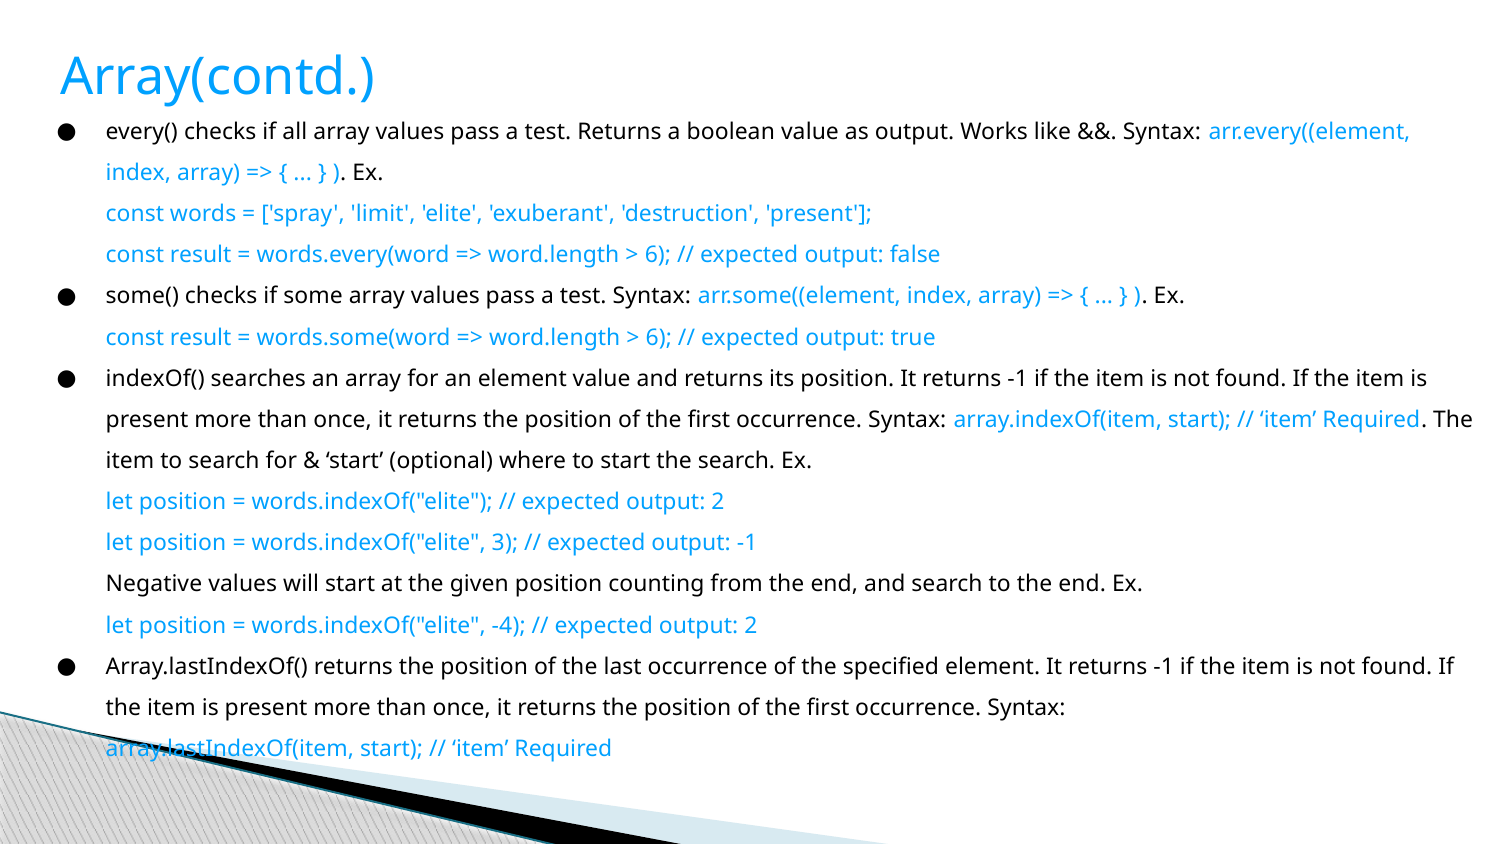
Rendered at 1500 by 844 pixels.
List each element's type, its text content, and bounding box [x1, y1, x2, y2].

text_box every() checks if all array values pass a test. Returns a boolean value as output. Works like &&. Syntax: arr.every((element, index, array) => { ... } ). Ex. const words = ['spray', 'limit', 'elite', 'exuberant', 'destruction', 'present']; const result = words.every(word => word.length > 6); // expected output: false some() checks if some array values pass a test. Syntax: arr.some((element, index, array) => { ... } ). Ex. const result = words.some(word => word.length > 6); // expected output: true indexOf() searches an array for an element value and returns its position. It returns -1 if the item is not found. If the item is present more than once, it returns the position of the first occurrence. Syntax: array.indexOf(item, start); // ‘item’ Required. The item to search for & ‘start’ (optional) where to start the search. Ex. let position = words.indexOf("elite"); // expected output: 2 let position = words.indexOf("elite", 3); // expected output: -1 Negative values will start at the given position counting from the end, and search to the end. Ex. let position = words.indexOf("elite", -4); // expected output: 2 Array.lastIndexOf() returns the position of the last occurrence of the specified element. It returns -1 if the item is not found. If the item is present more than once, it returns the position of the first occurrence. Syntax: array.lastIndexOf(item, start); // ‘item’ Required [30, 102, 1478, 776]
text_box Array(contd.) [60, 29, 1448, 103]
